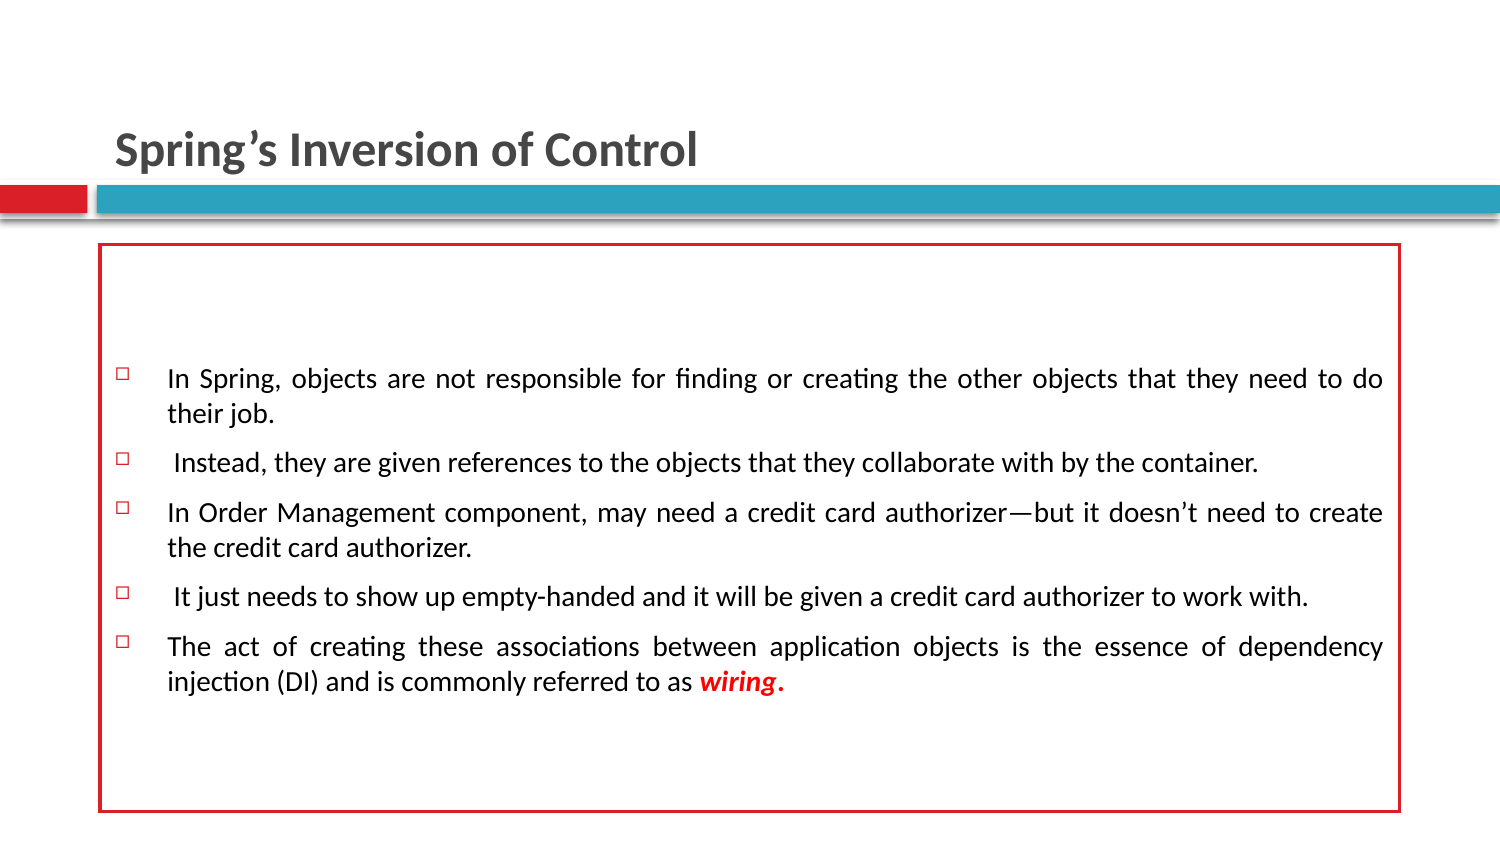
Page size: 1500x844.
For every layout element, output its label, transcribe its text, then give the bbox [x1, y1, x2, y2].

list In Spring, objects are not responsible for finding or creating the other objects that they need to do their job. Instead, they are given references to the objects that they collaborate with by the container. In Order Management component, may need a credit card authorizer—but it doesn’t need to create the credit card authorizer. It just needs to show up empty-handed and it will be given a credit card authorizer to work with. The act of creating these associations between application objects is the essence of dependency injection (DI) and is commonly referred to as wiring. [98, 243, 1401, 813]
title Spring’s Inversion of Control [99, 18, 1500, 185]
